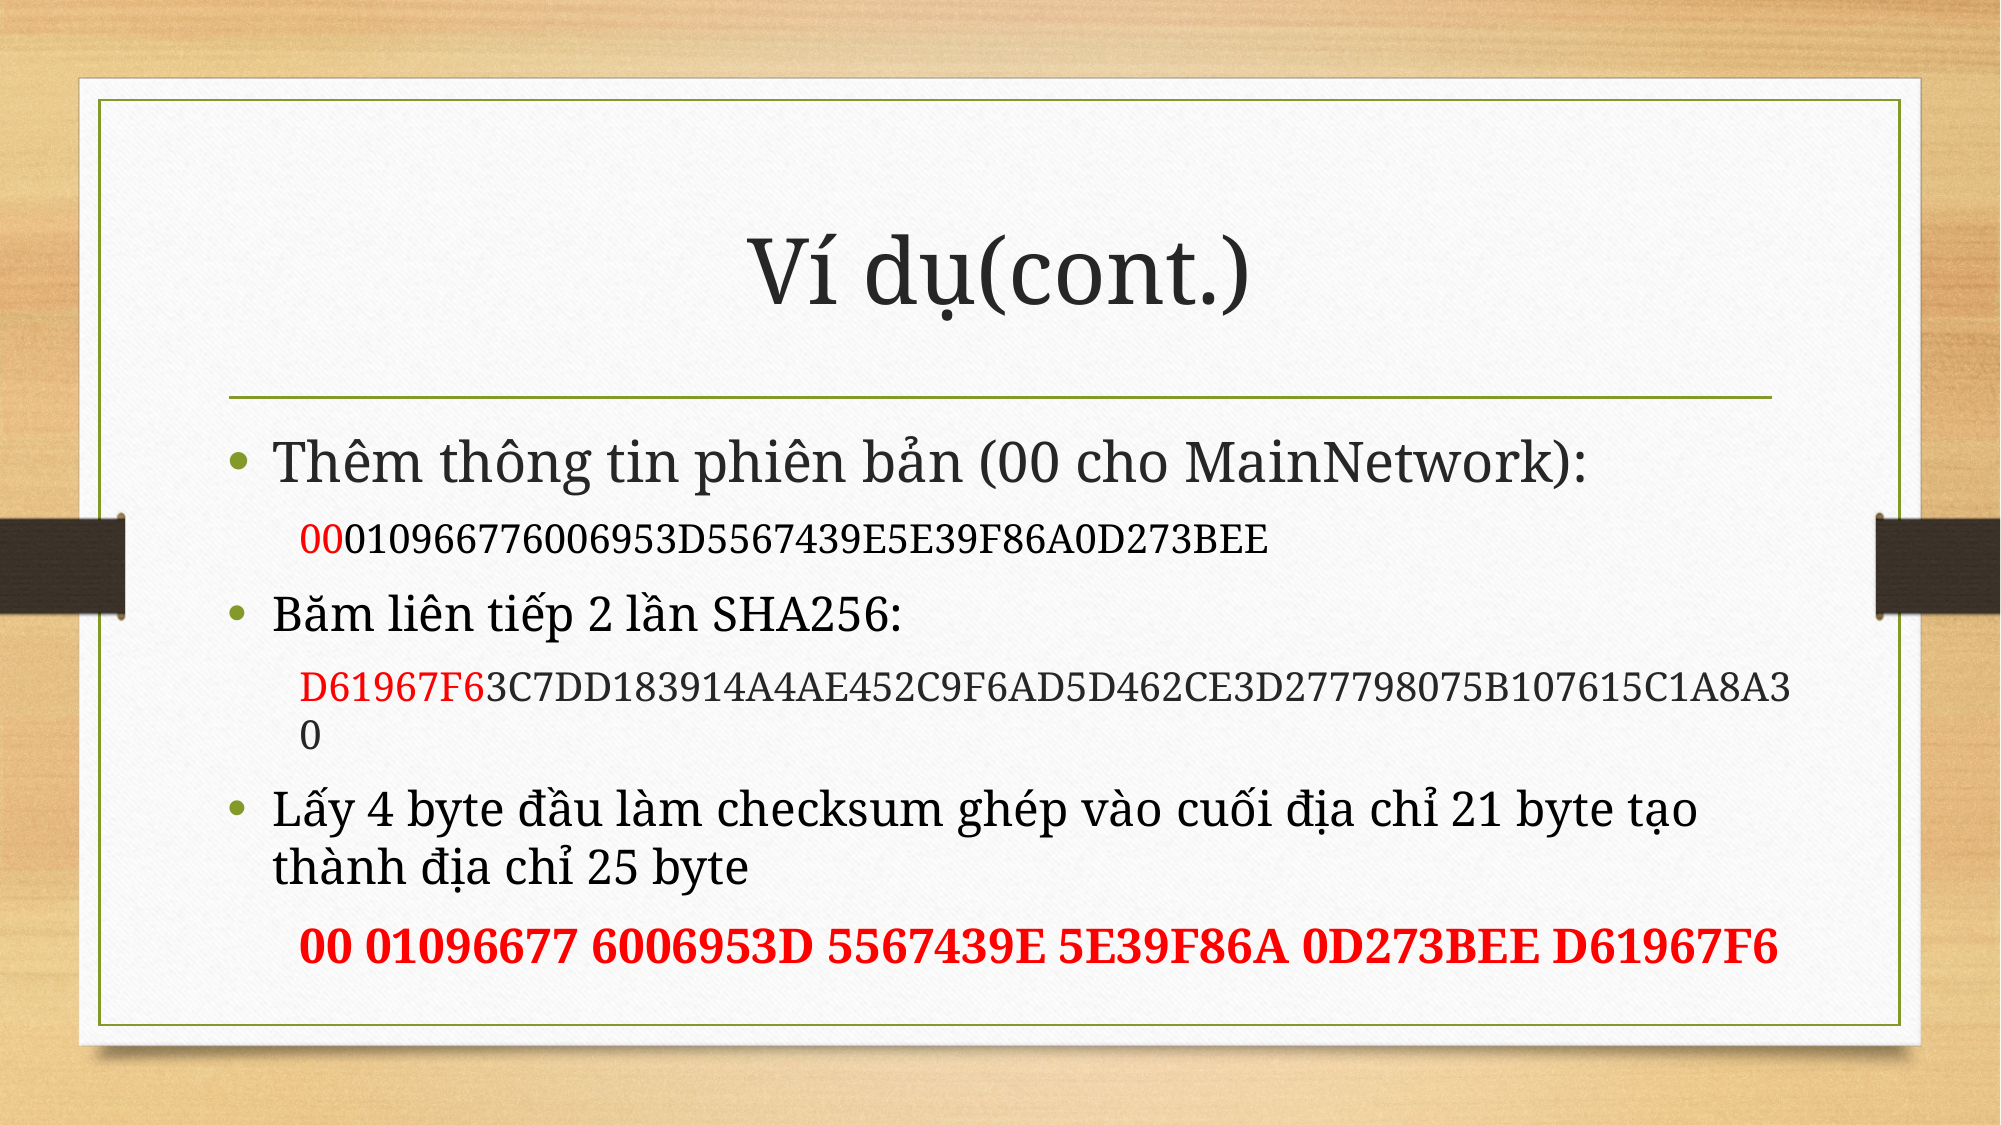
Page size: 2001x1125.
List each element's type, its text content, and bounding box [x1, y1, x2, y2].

title Ví dụ(cont.) [212, 161, 1788, 375]
picture [0, 0, 2001, 1125]
list Thêm thông tin phiên bản (00 cho MainNetwork): 00010966776006953d5567439e5e39f86a0d273bee Băm liên tiếp 2 lần SHA256: d61967f63c7dd183914a4ae452c9f6ad5d462ce3d277798075b107615c1a8a30 Lấy 4 byte đầu làm checksum ghép vào cuối địa chỉ 21 byte tạo thành địa chỉ 25 byte 00 01096677 6006953d 5567439e 5e39f86a 0d273bee d61967f6 [212, 419, 1826, 1020]
